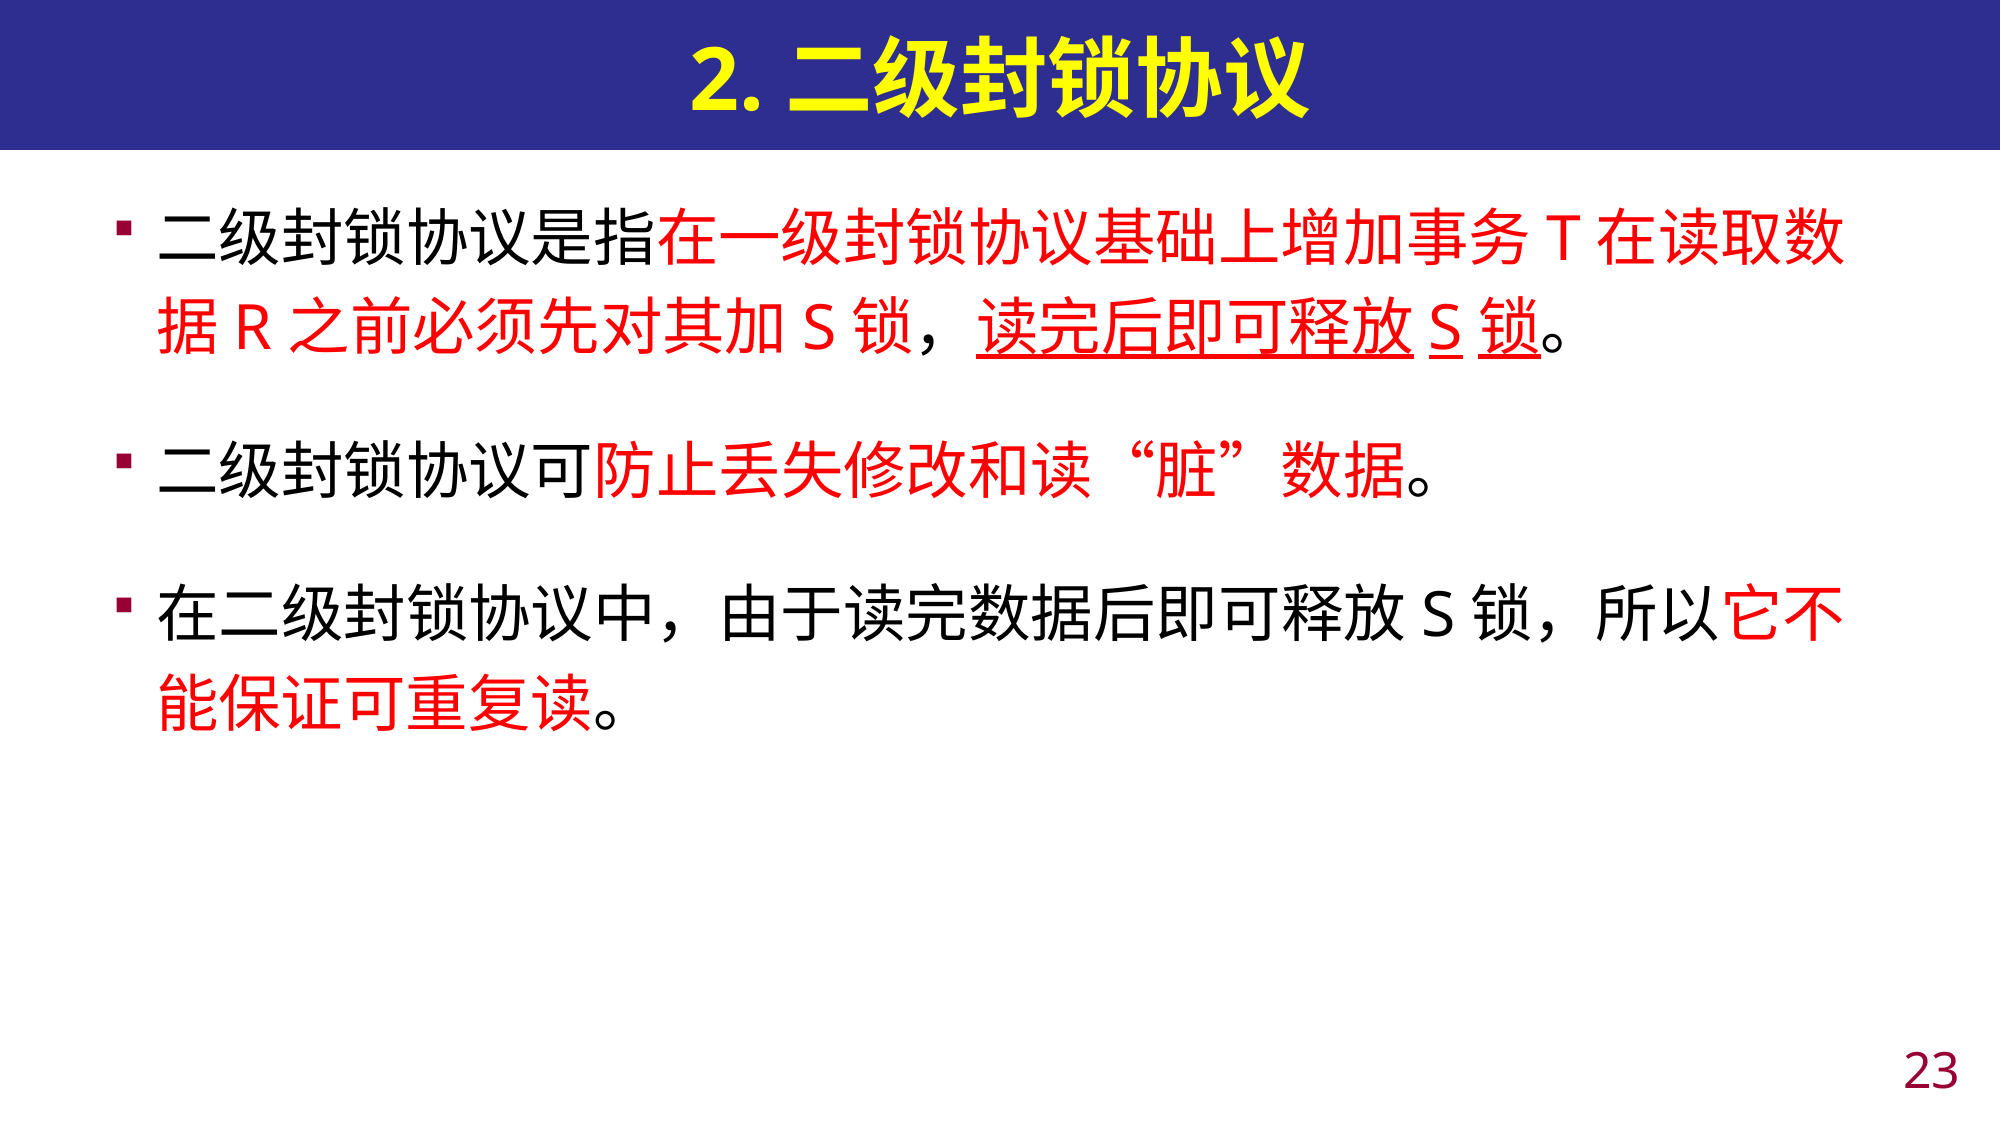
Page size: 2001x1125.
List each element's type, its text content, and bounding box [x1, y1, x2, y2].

title 2.二级封锁协议 [0, 0, 2000, 150]
slide_number 22 [1550, 1048, 1975, 1096]
list 二级封锁协议是指在一级封锁协议基础上增加事务T在读取数据R之前必须先对其加S锁，读完后即可释放S锁。 二级封锁协议可防止丢失修改和读“脏”数据。 在二级封锁协议中，由于读完数据后即可释放S锁，所以它不能保证可重复读。 [97, 174, 1904, 1073]
